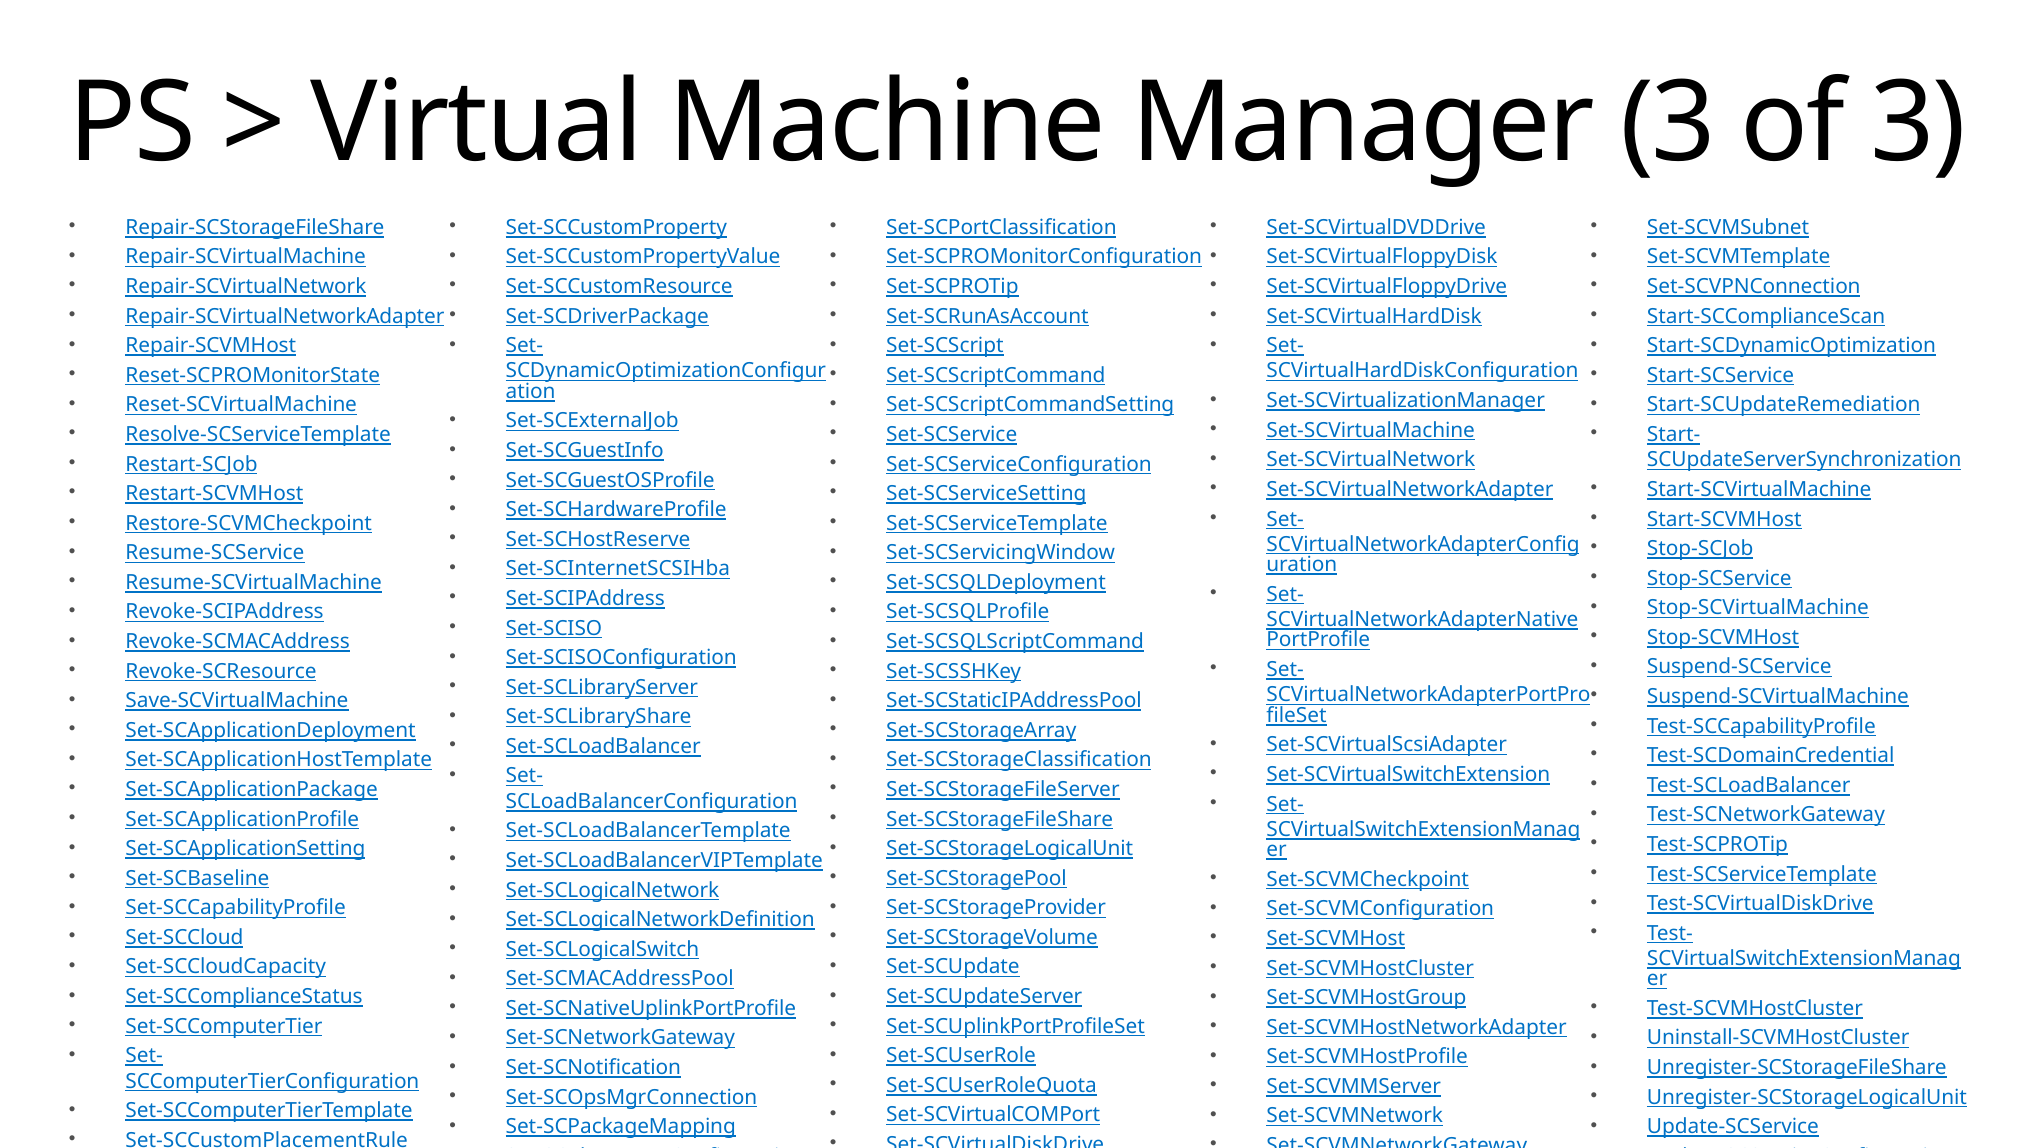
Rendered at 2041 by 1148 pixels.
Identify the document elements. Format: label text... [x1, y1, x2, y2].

list Repair-SCStorageFileShare Repair-SCVirtualMachine Repair-SCVirtualNetwork Repair-SCVirtualNetworkAdapter Repair-SCVMHost Reset-SCPROMonitorState Reset-SCVirtualMachine Resolve-SCServiceTemplate Restart-SCJob Restart-SCVMHost Restore-SCVMCheckpoint Resume-SCService Resume-SCVirtualMachine Revoke-SCIPAddress Revoke-SCMACAddress Revoke-SCResource Save-SCVirtualMachine Set-SCApplicationDeployment Set-SCApplicationHostTemplate Set-SCApplicationPackage Set-SCApplicationProfile Set-SCApplicationSetting Set-SCBaseline Set-SCCapabilityProfile Set-SCCloud Set-SCCloudCapacity Set-SCComplianceStatus Set-SCComputerTier Set-SCComputerTierConfiguration Set-SCComputerTierTemplate Set-SCCustomPlacementRule Set-SCCustomProperty Set-SCCustomPropertyValue Set-SCCustomResource Set-SCDriverPackage Set-SCDynamicOptimizationConfiguration Set-SCExternalJob Set-SCGuestInfo Set-SCGuestOSProfile Set-SCHardwareProfile Set-SCHostReserve Set-SCInternetSCSIHba Set-SCIPAddress Set-SCISO Set-SCISOConfiguration Set-SCLibraryServer Set-SCLibraryShare Set-SCLoadBalancer Set-SCLoadBalancerConfiguration Set-SCLoadBalancerTemplate Set-SCLoadBalancerVIPTemplate Set-SCLogicalNetwork Set-SCLogicalNetworkDefinition Set-SCLogicalSwitch Set-SCMACAddressPool Set-SCNativeUplinkPortProfile Set-SCNetworkGateway Set-SCNotification Set-SCOpsMgrConnection Set-SCPackageMapping Set-SCPlacementConfiguration Set-SCPortClassification Set-SCPROMonitorConfiguration Set-SCPROTip Set-SCRunAsAccount Set-SCScript Set-SCScriptCommand Set-SCScriptCommandSetting Set-SCService Set-SCServiceConfiguration Set-SCServiceSetting Set-SCServiceTemplate Set-SCServicingWindow Set-SCSQLDeployment Set-SCSQLProfile Set-SCSQLScriptCommand Set-SCSSHKey Set-SCStaticIPAddressPool Set-SCStorageArray Set-SCStorageClassification Set-SCStorageFileServer Set-SCStorageFileShare Set-SCStorageLogicalUnit Set-SCStoragePool Set-SCStorageProvider Set-SCStorageVolume Set-SCUpdate Set-SCUpdateServer Set-SCUplinkPortProfileSet Set-SCUserRole Set-SCUserRoleQuota Set-SCVirtualCOMPort Set-SCVirtualDiskDrive Set-SCVirtualDVDDrive Set-SCVirtualFloppyDisk Set-SCVirtualFloppyDrive Set-SCVirtualHardDisk Set-SCVirtualHardDiskConfiguration Set-SCVirtualizationManager Set-SCVirtualMachine Set-SCVirtualNetwork Set-SCVirtualNetworkAdapter Set-SCVirtualNetworkAdapterConfiguration Set-SCVirtualNetworkAdapterNativePortProfile Set-SCVirtualNetworkAdapterPortProfileSet Set-SCVirtualScsiAdapter Set-SCVirtualSwitchExtension Set-SCVirtualSwitchExtensionManager Set-SCVMCheckpoint Set-SCVMConfiguration Set-SCVMHost Set-SCVMHostCluster Set-SCVMHostGroup Set-SCVMHostNetworkAdapter Set-SCVMHostProfile Set-SCVMMServer Set-SCVMNetwork Set-SCVMNetworkGateway Set-SCVMSubnet Set-SCVMTemplate Set-SCVPNConnection Start-SCComplianceScan Start-SCDynamicOptimization Start-SCService Start-SCUpdateRemediation Start-SCUpdateServerSynchronization Start-SCVirtualMachine Start-SCVMHost Stop-SCJob Stop-SCService Stop-SCVirtualMachine Stop-SCVMHost Suspend-SCService Suspend-SCVirtualMachine Test-SCCapabilityProfile Test-SCDomainCredential Test-SCLoadBalancer Test-SCNetworkGateway Test-SCPROTip Test-SCServiceTemplate Test-SCVirtualDiskDrive Test-SCVirtualSwitchExtensionManager Test-SCVMHostCluster Uninstall-SCVMHostCluster Unregister-SCStorageFileShare Unregister-SCStorageLogicalUnit Update-SCService Update-SCServiceConfiguration Update-SCVMConfiguration Update-SCVMMManagedComputer Write-SCOpsMgrConnection [45, 199, 1996, 1084]
title PS > Virtual Machine Manager (3 of 3) [45, 48, 1996, 199]
